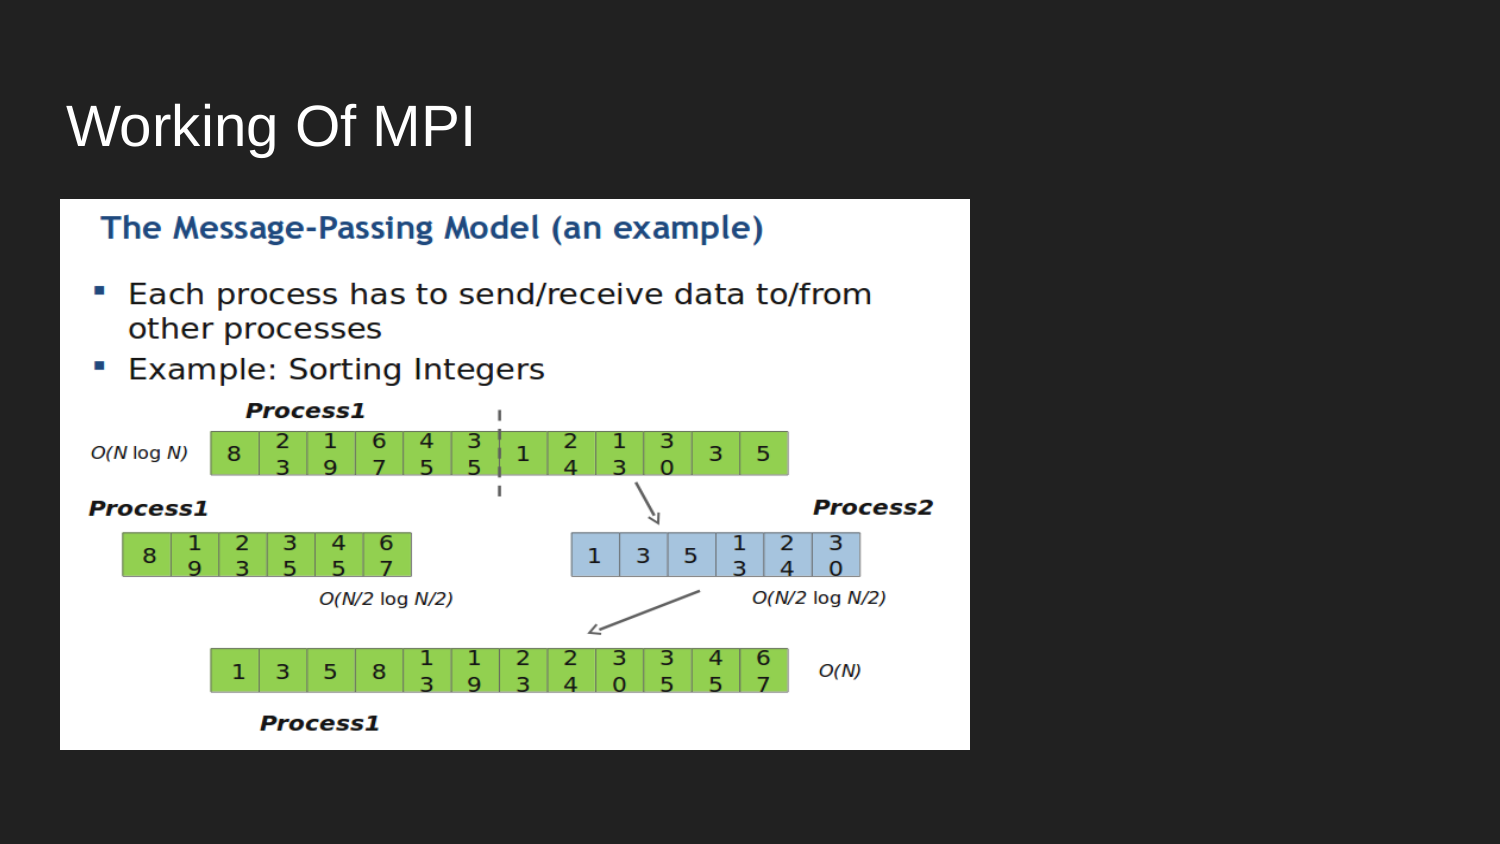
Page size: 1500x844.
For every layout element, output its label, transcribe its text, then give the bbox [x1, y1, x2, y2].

title Working Of MPI [51, 72, 1449, 167]
picture [60, 198, 970, 750]
